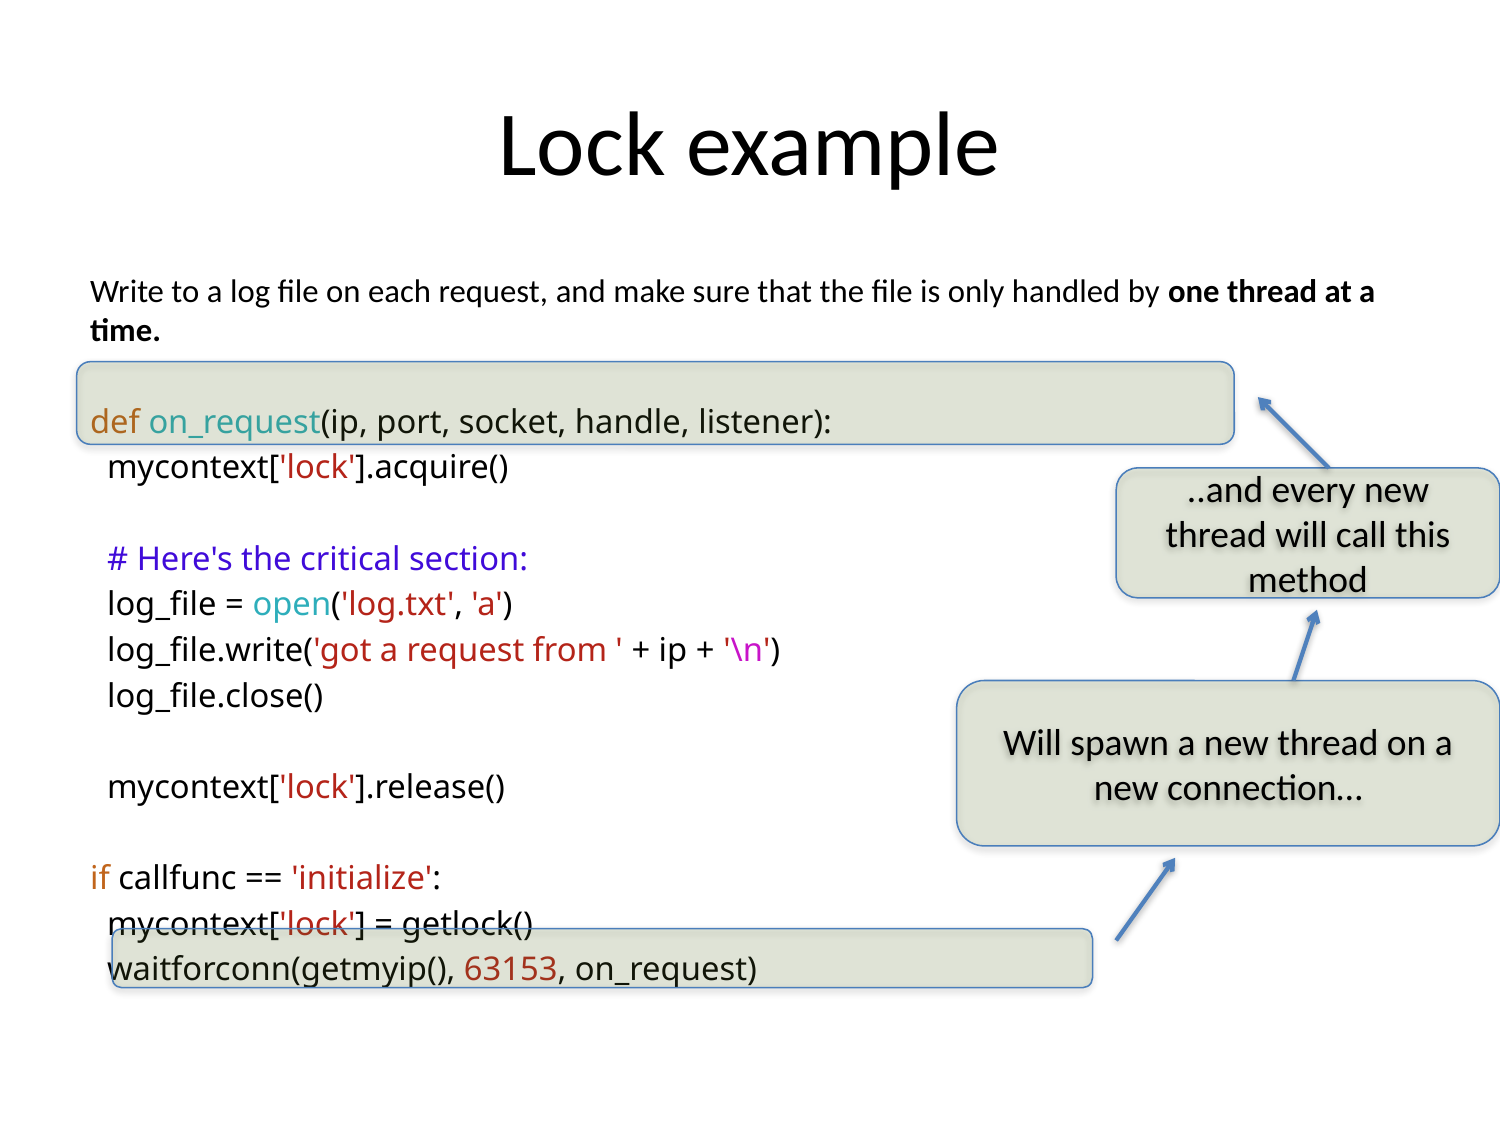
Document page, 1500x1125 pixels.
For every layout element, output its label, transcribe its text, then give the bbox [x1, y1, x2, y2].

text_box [1115, 857, 1176, 941]
title Lock example [75, 45, 1425, 233]
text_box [1257, 396, 1329, 469]
text_box [75, 360, 1236, 446]
text_box [111, 927, 1094, 989]
text_box Will spawn a new thread on a new connection… [955, 679, 1500, 847]
list Write to a log file on each request, and make sure that the file is only handled by one thread at a time. def on_request(ip, port, socket, handle, listener): mycontext['lock'].acquire() # Here's the critical section: log_file = open('log.txt', 'a') log_file.write('got a request from ' + ip + '\n') log_file.close() mycontext['lock'].release() if callfunc == 'initialize': mycontext['lock'] = getlock() waitforconn(getmyip(), 63153, on_request) [75, 262, 1425, 1005]
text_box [1293, 609, 1318, 681]
text_box ..and every new thread will call this method [1115, 467, 1500, 599]
